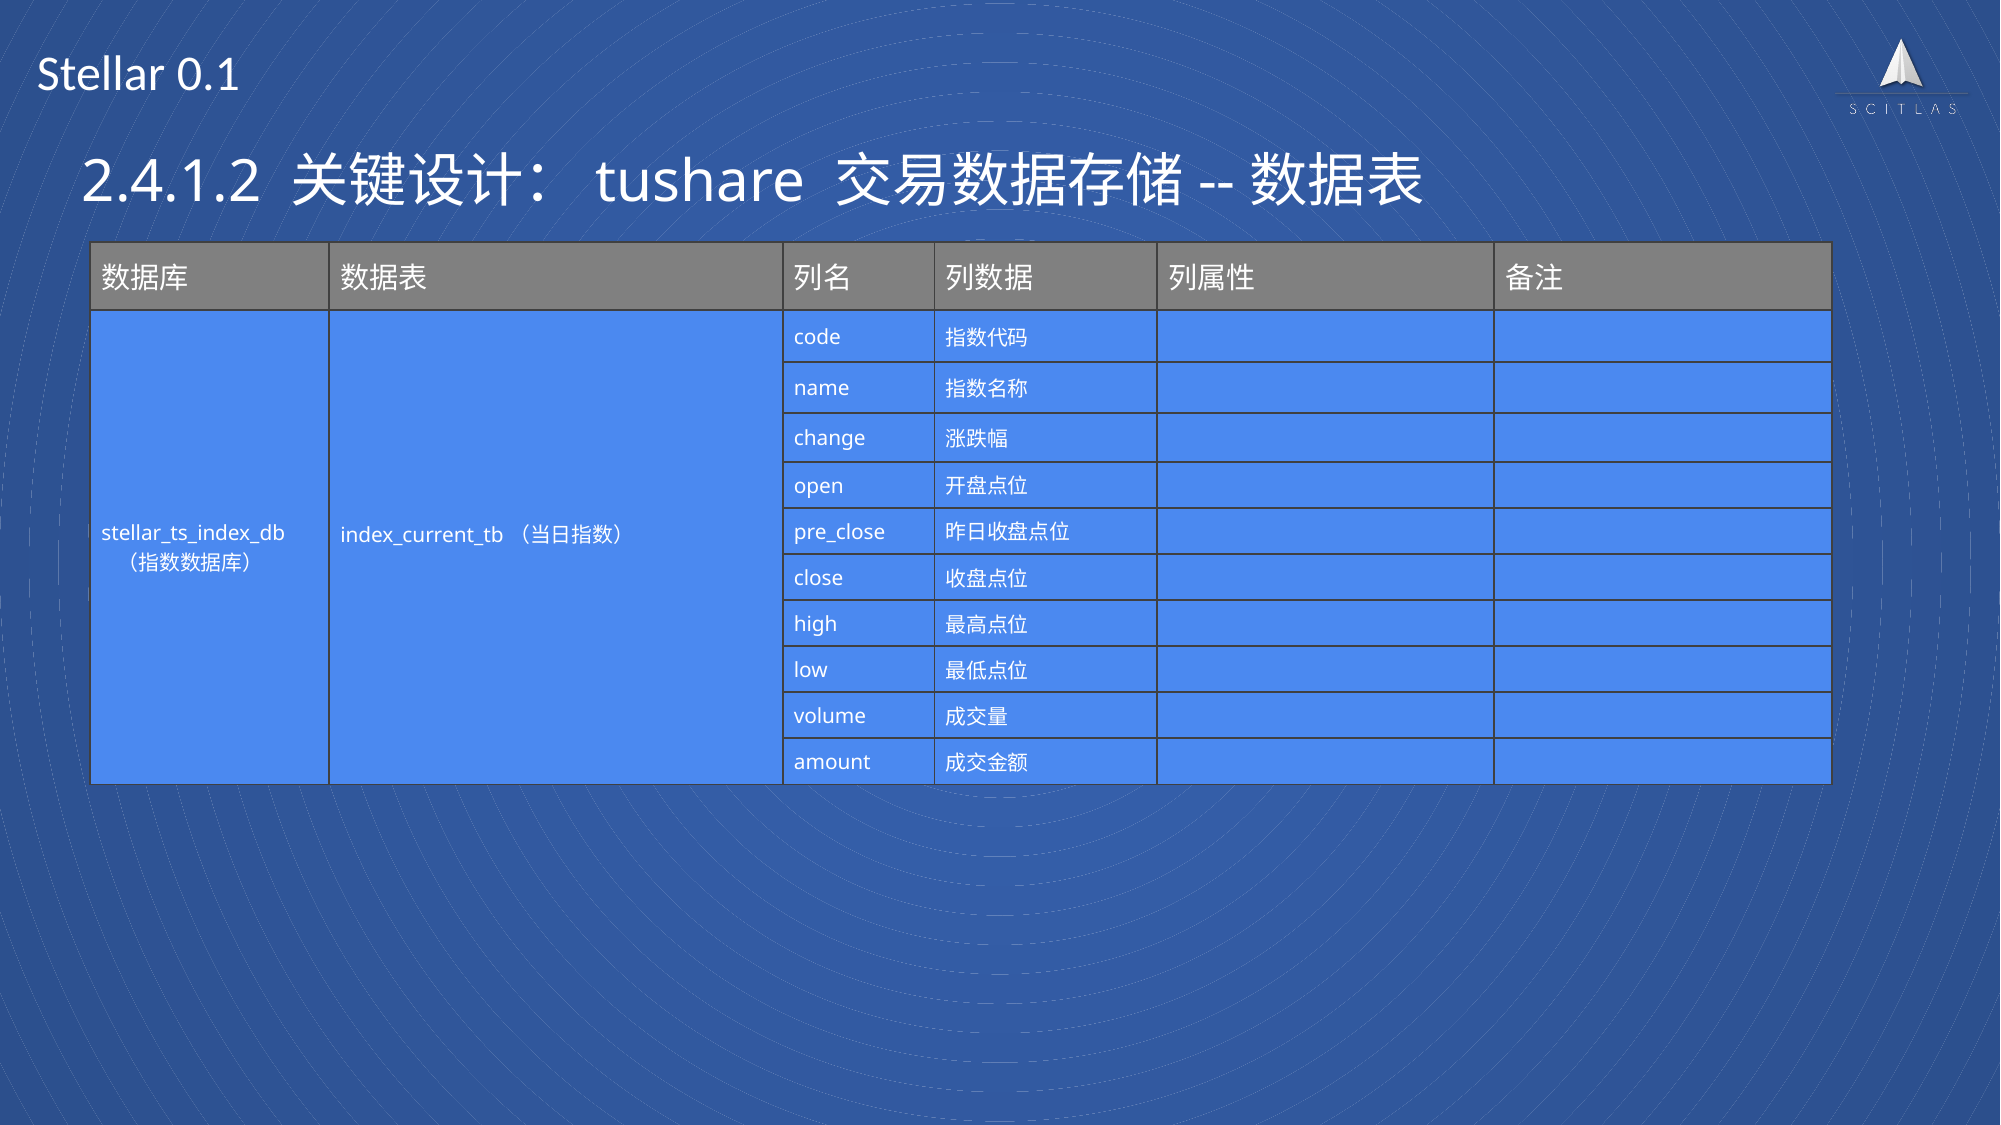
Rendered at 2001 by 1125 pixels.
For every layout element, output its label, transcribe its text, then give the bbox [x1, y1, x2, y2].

table_header 数据库 [91, 243, 328, 309]
table_cell 成交金额 [935, 739, 1156, 784]
table_cell stellar_ts_index_db （指数数据库） [91, 311, 328, 784]
table_cell 指数名称 [935, 363, 1156, 412]
table_header 列数据 [935, 243, 1156, 309]
text_box Stellar 0.1 [22, 32, 778, 108]
table_cell name [784, 363, 934, 412]
table_cell [1495, 414, 1831, 461]
table_cell [1158, 463, 1493, 507]
table_cell [1158, 363, 1493, 412]
table_cell 指数代码 [935, 311, 1156, 361]
table_cell change [784, 414, 934, 461]
table_cell amount [784, 739, 934, 784]
table_cell high [784, 601, 934, 645]
table_cell [1158, 739, 1493, 784]
table_cell pre_close [784, 509, 934, 553]
table_cell [1158, 311, 1493, 361]
table_cell [1495, 463, 1831, 507]
table_cell close [784, 555, 934, 599]
table_cell [1495, 739, 1831, 784]
table_cell code [784, 311, 934, 361]
table_cell low [784, 647, 934, 691]
table_cell 涨跌幅 [935, 414, 1156, 461]
table_cell [1158, 601, 1493, 645]
table_cell [1495, 601, 1831, 645]
text_box 2.4.1.2 关键设计：tushare 交易数据存储--数据表 [67, 135, 1833, 221]
table_header 列属性 [1158, 243, 1493, 309]
table_cell [1158, 647, 1493, 691]
table_header 数据表 [330, 243, 782, 309]
table_cell [1495, 363, 1831, 412]
table_header 备注 [1495, 243, 1831, 309]
picture [1802, 0, 2000, 142]
table_cell [1158, 555, 1493, 599]
table_cell 昨日收盘点位 [935, 509, 1156, 553]
table_cell volume [784, 693, 934, 737]
table_cell [1495, 311, 1831, 361]
table_cell [1158, 509, 1493, 553]
table_cell [1495, 693, 1831, 737]
table_cell index_current_tb（当日指数） [330, 311, 782, 784]
table_cell 成交量 [935, 693, 1156, 737]
table_cell open [784, 463, 934, 507]
table_cell [1495, 555, 1831, 599]
table_cell 开盘点位 [935, 463, 1156, 507]
table_cell [1158, 693, 1493, 737]
table_cell 收盘点位 [935, 555, 1156, 599]
table_cell [1495, 509, 1831, 553]
table_cell 最高点位 [935, 601, 1156, 645]
table_header 列名 [784, 243, 934, 309]
text_box [0, 0, 2000, 1125]
table_cell [1495, 647, 1831, 691]
table_cell [1158, 414, 1493, 461]
table_cell 最低点位 [935, 647, 1156, 691]
